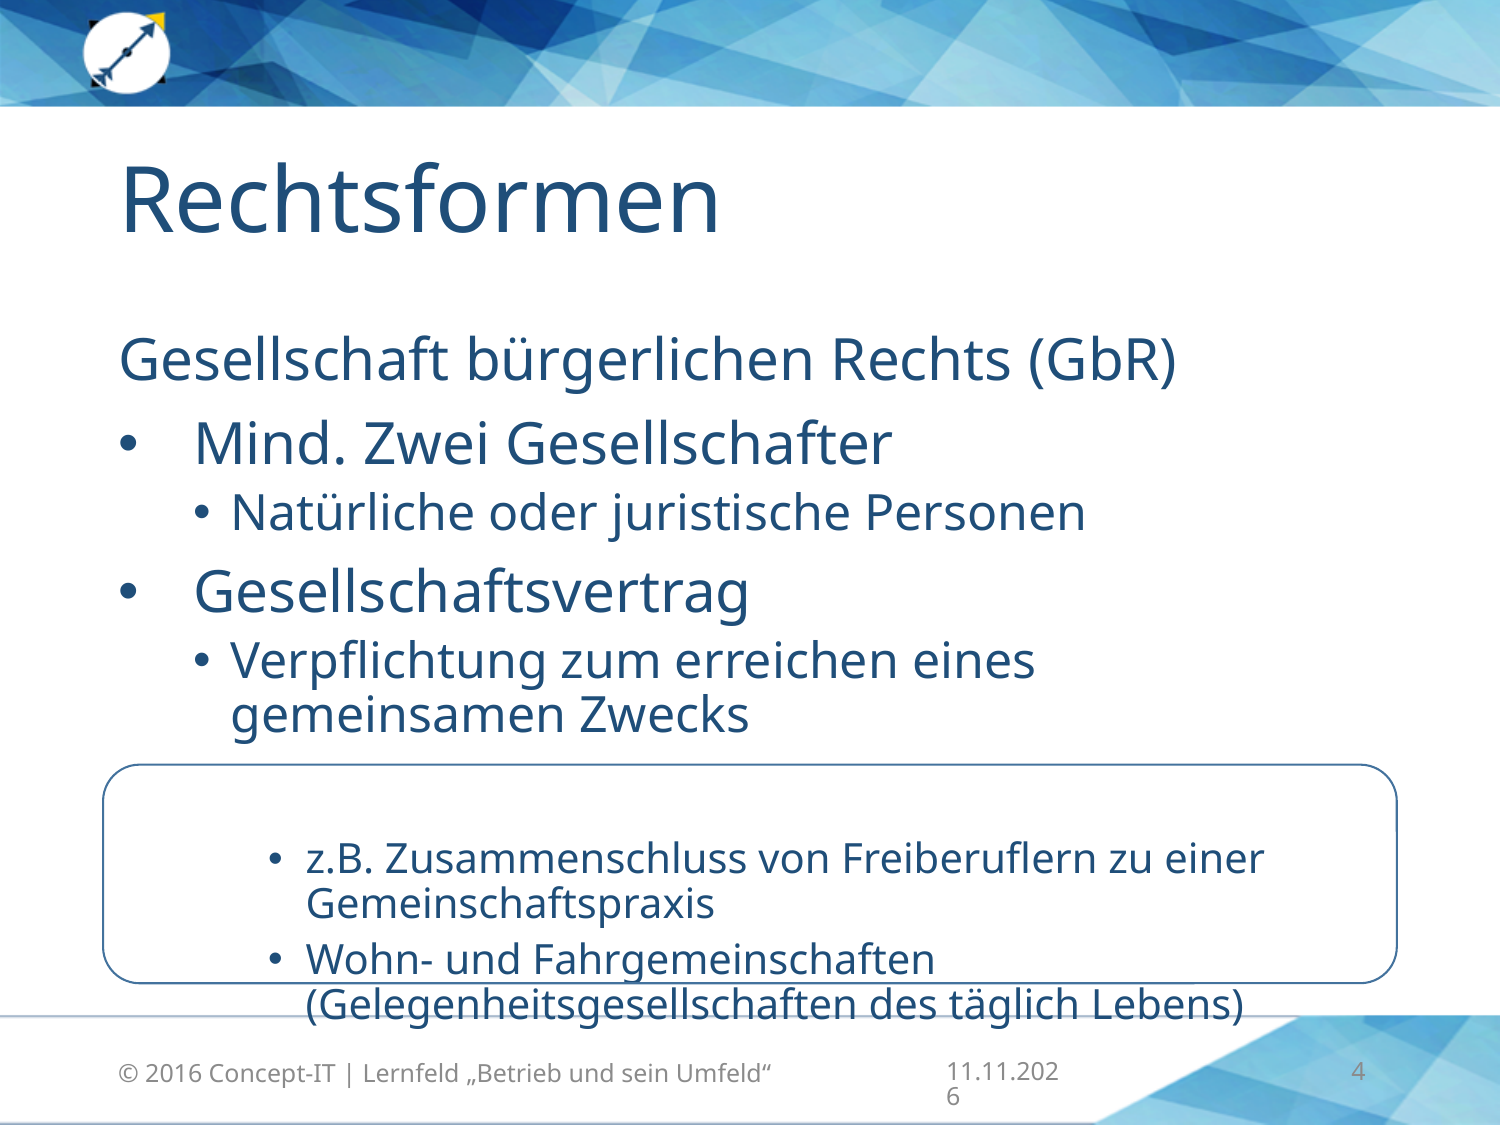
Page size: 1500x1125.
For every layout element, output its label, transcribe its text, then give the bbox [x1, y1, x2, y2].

list Gesellschaft bürgerlichen Rechts (GbR) Mind. Zwei Gesellschafter Natürliche oder juristische Personen Gesellschaftsvertrag Verpflichtung zum erreichen eines gemeinsamen Zwecks z.B. Zusammenschluss von Freiberuflern zu einer Gemeinschaftspraxis Wohn- und Fahrgemeinschaften (Gelegenheitsgesellschaften des täglich Lebens) [103, 322, 1397, 789]
slide_number 4 [1320, 1042, 1397, 1103]
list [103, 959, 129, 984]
title Rechtsformen [103, 128, 1397, 278]
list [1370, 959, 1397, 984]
picture [0, 0, 1500, 1125]
footer © 2016 Concept-IT | Lernfeld „Betrieb und sein Umfeld“ [103, 1042, 806, 1103]
text_box [102, 763, 1398, 985]
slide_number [931, 1042, 1077, 1103]
